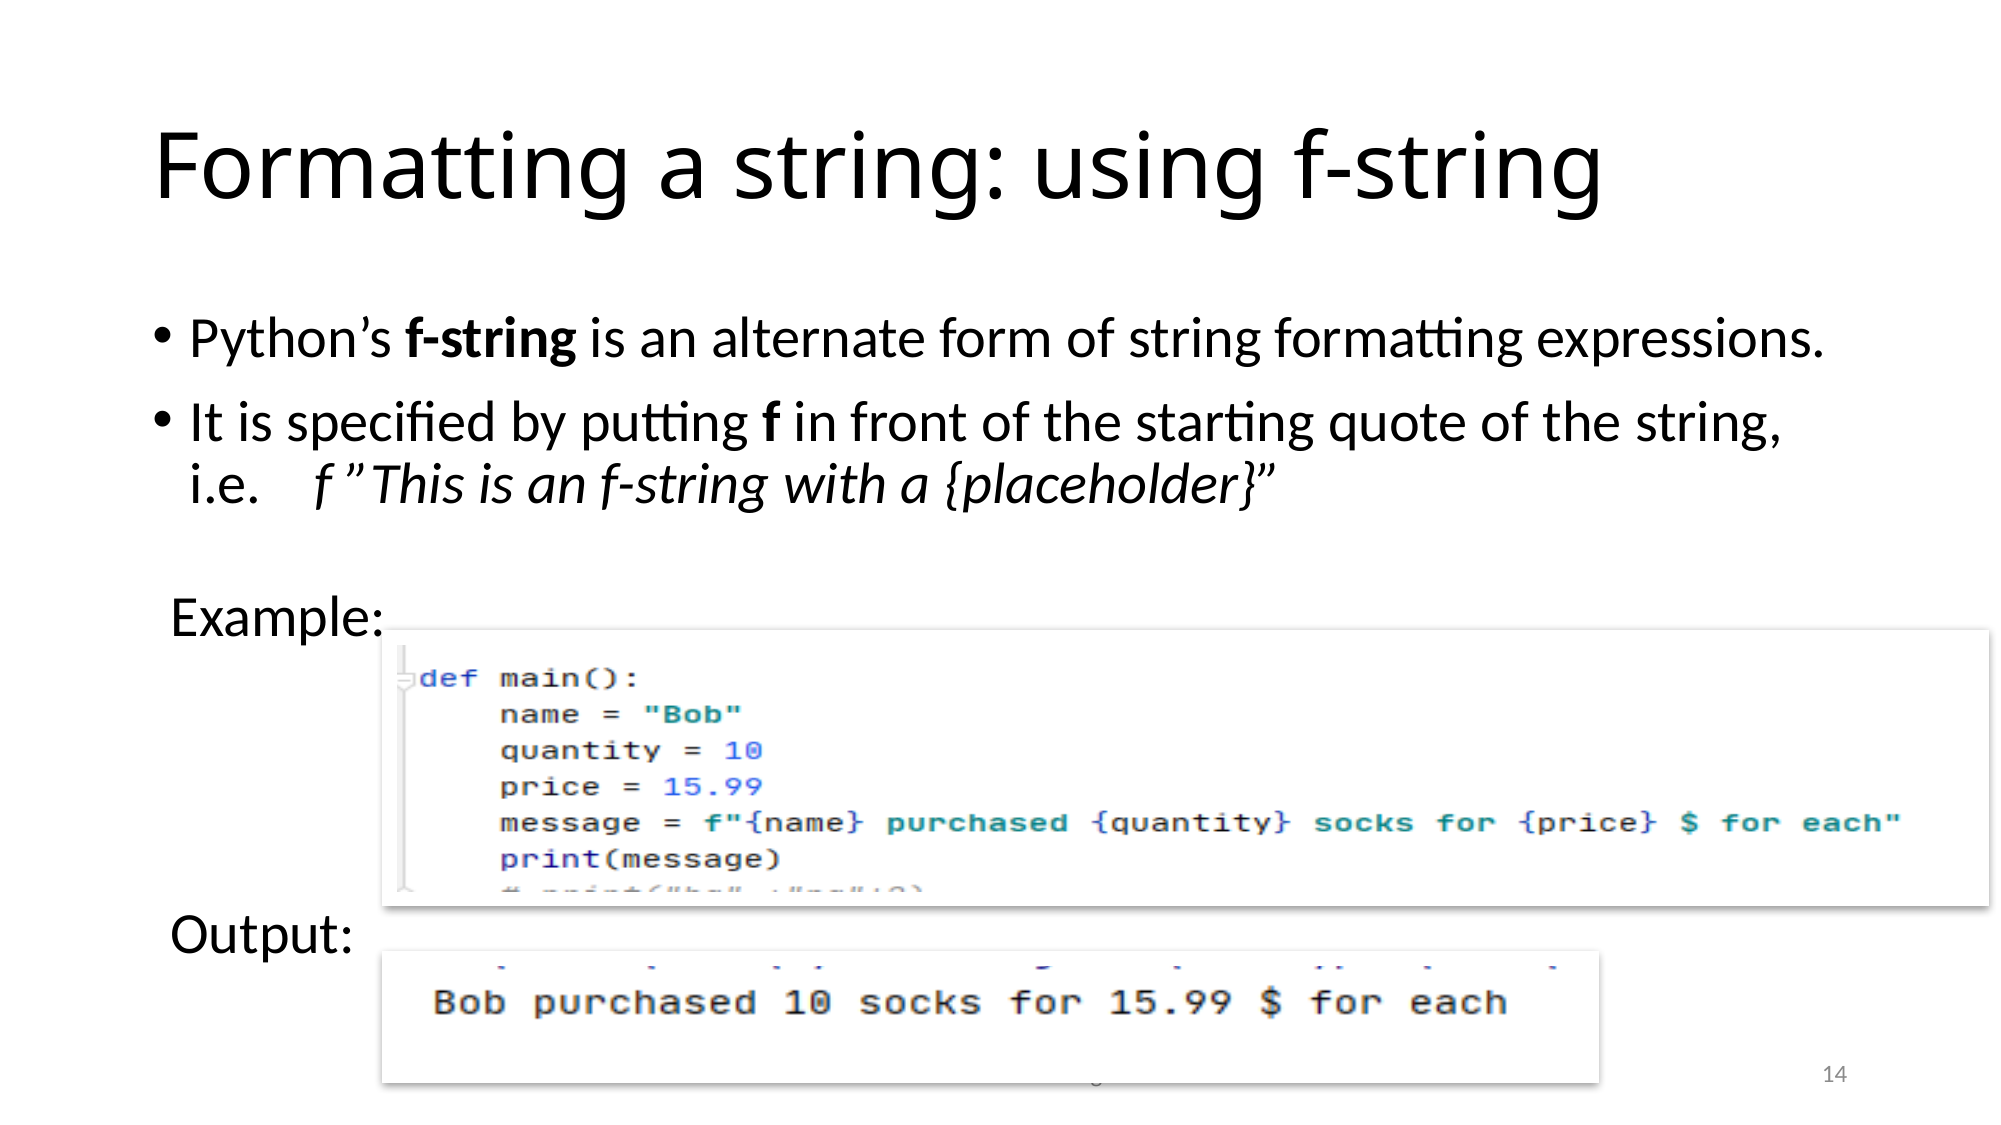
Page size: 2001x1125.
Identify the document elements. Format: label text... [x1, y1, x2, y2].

slide_number 14 [1412, 1042, 1863, 1103]
picture [396, 965, 1585, 1069]
text_box Output: [155, 888, 1409, 1108]
title Formatting a string: using f-string [137, 59, 1863, 278]
picture [396, 644, 1975, 892]
list Python’s f-string is an alternate form of string formatting expressions. It is specified by putting f in front of the starting quote of the string, i.e. f ”This is an f-string with a {placeholder}” [137, 299, 1863, 1014]
text_box Example: [155, 570, 1376, 881]
